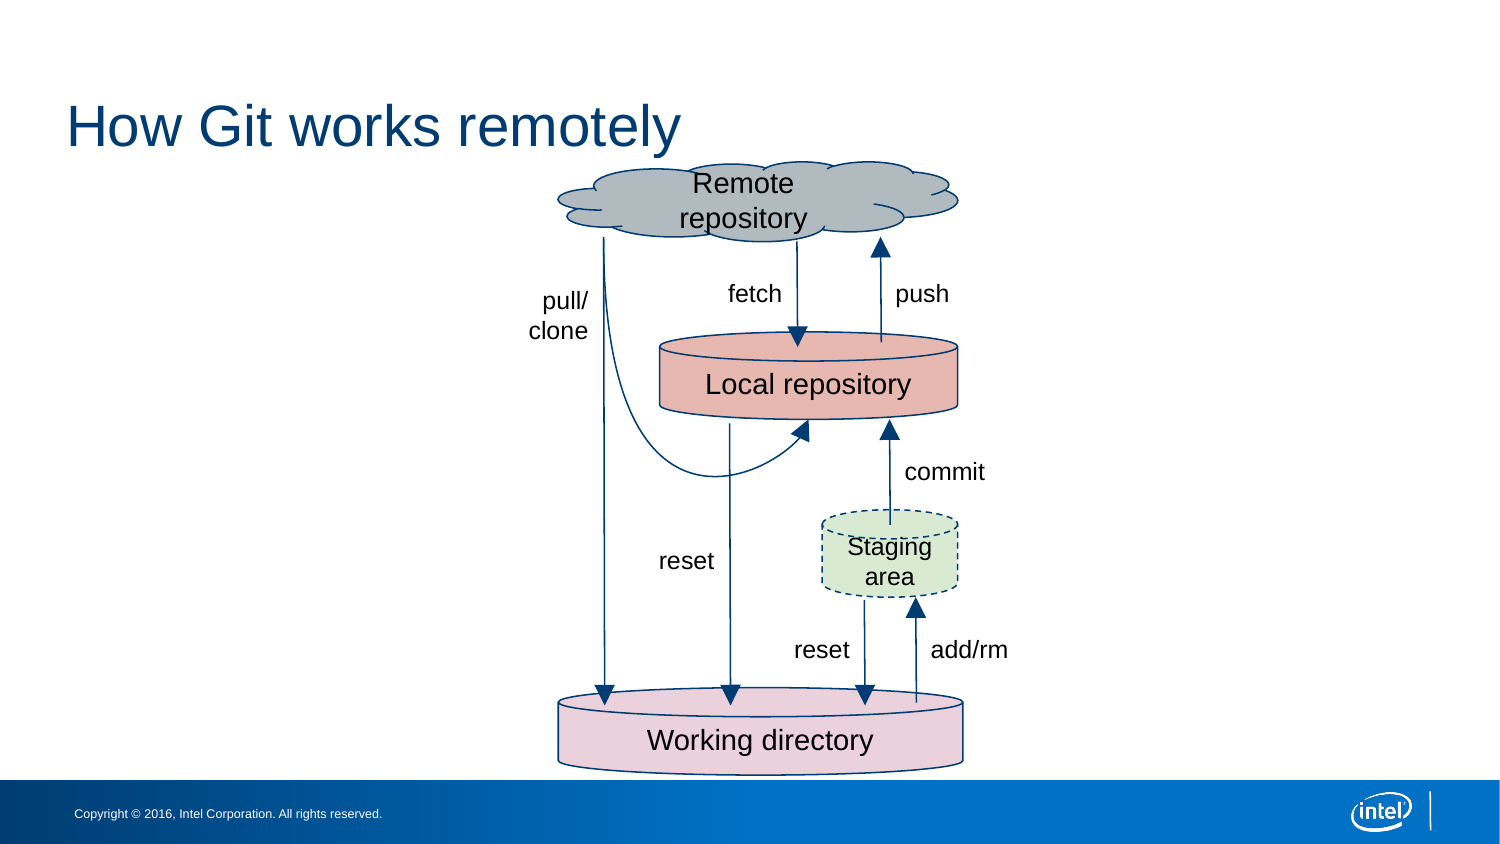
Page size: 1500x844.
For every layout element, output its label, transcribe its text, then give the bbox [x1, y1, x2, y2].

text_box reset [594, 529, 598, 578]
text_box Local repository [659, 331, 958, 420]
text_box reset [735, 618, 859, 667]
text_box Remote repository [557, 161, 958, 242]
text_box fetch [681, 262, 791, 311]
picture [1351, 792, 1412, 832]
text_box Working directory [558, 687, 963, 776]
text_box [562, 278, 701, 336]
text_box reset [609, 529, 724, 578]
text_box add/rm [921, 618, 1032, 667]
text_box Staging area [822, 509, 958, 598]
text_box commit [896, 440, 1006, 489]
text_box pull/clone [468, 270, 598, 319]
title How Git works remotely [51, 72, 1449, 167]
text_box push [886, 262, 997, 311]
